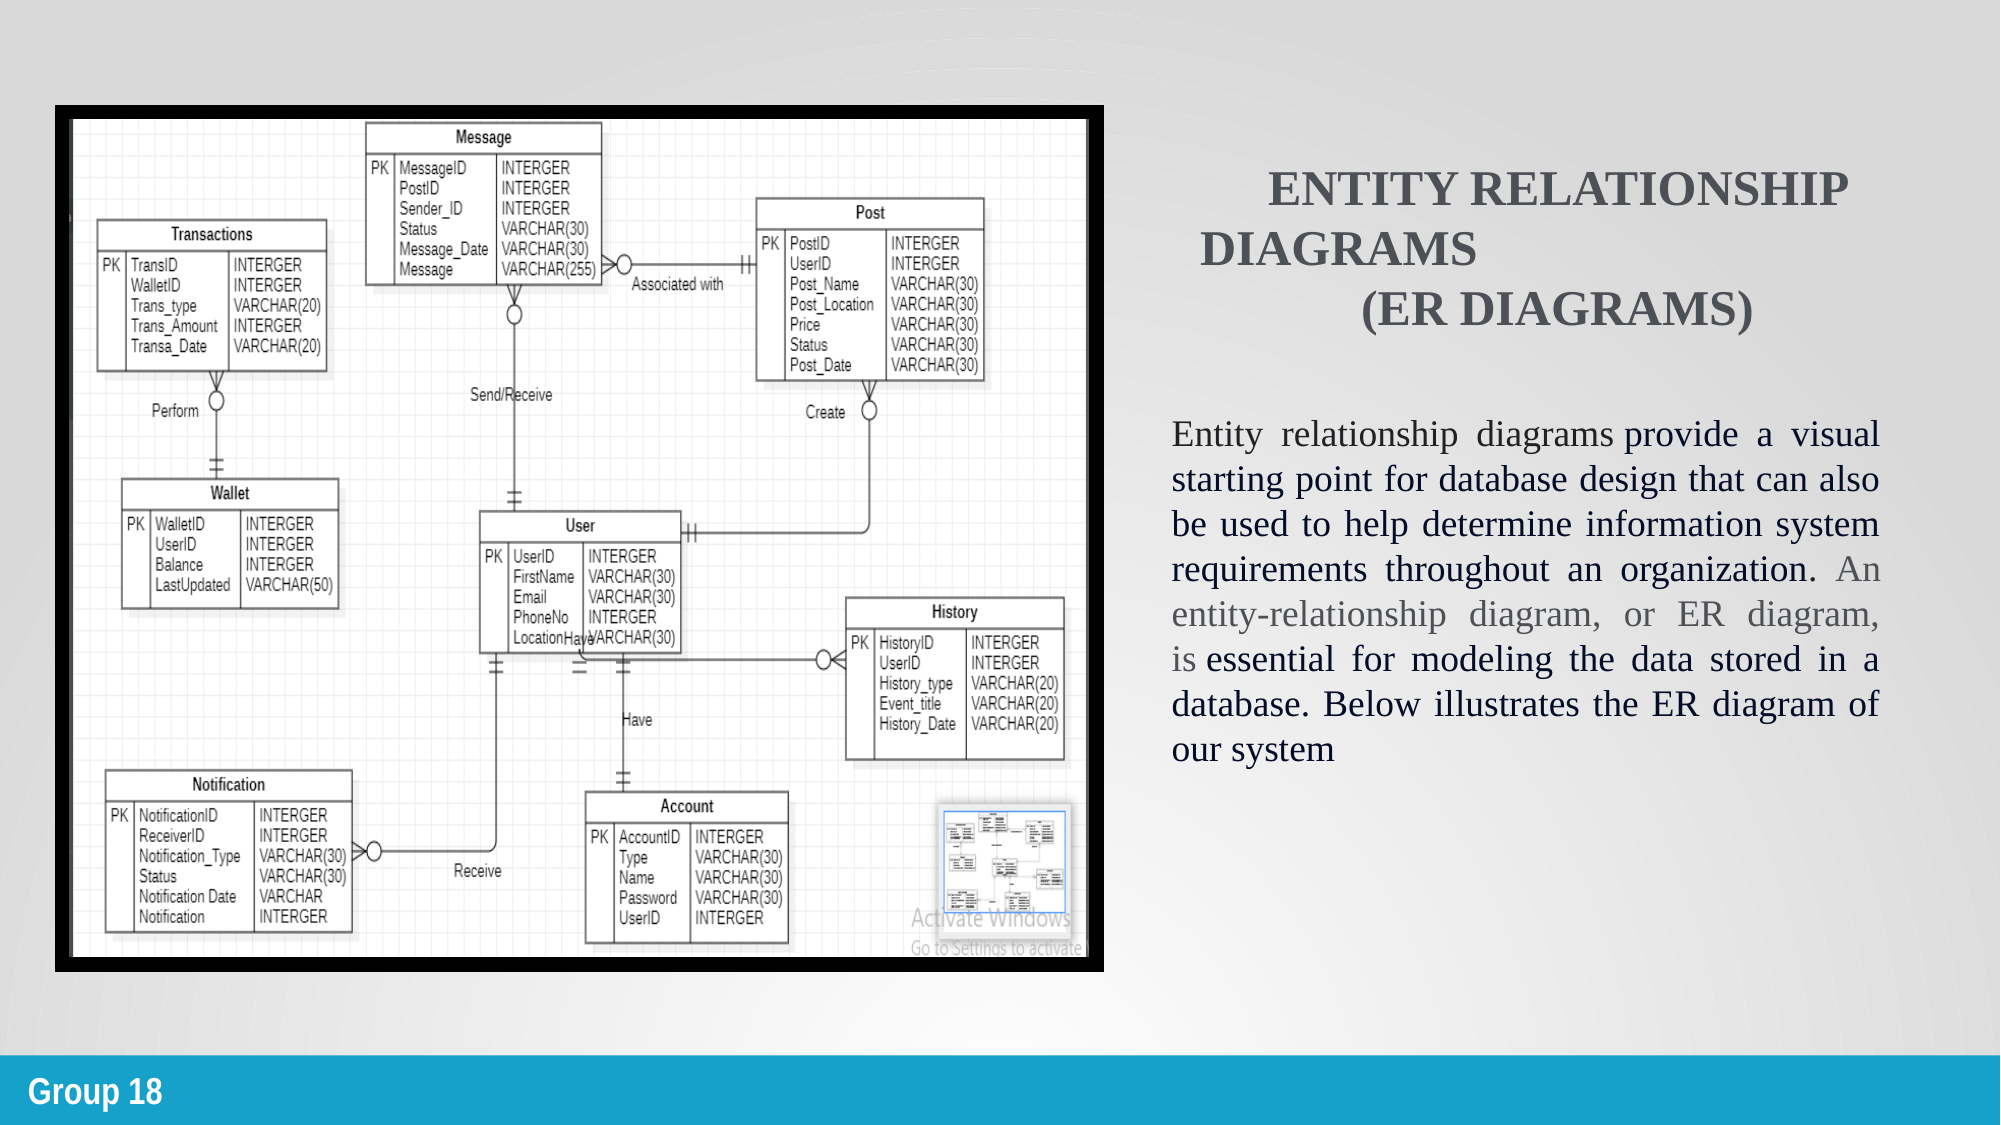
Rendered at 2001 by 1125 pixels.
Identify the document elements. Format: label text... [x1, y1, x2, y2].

text_box ENTITY RELATIONSHIP DIAGRAMS (ER DIAGRAMS) [1142, 148, 1973, 389]
text_box Entity relationship diagrams provide a visual starting point for database design that can also be used to help determine information system requirements throughout an organization. An entity-relationship diagram, or ER diagram, is essential for modeling the data stored in a database. Below illustrates the ER diagram of our system [1156, 401, 1896, 777]
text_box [0, 1055, 2000, 1125]
picture [69, 119, 1090, 958]
